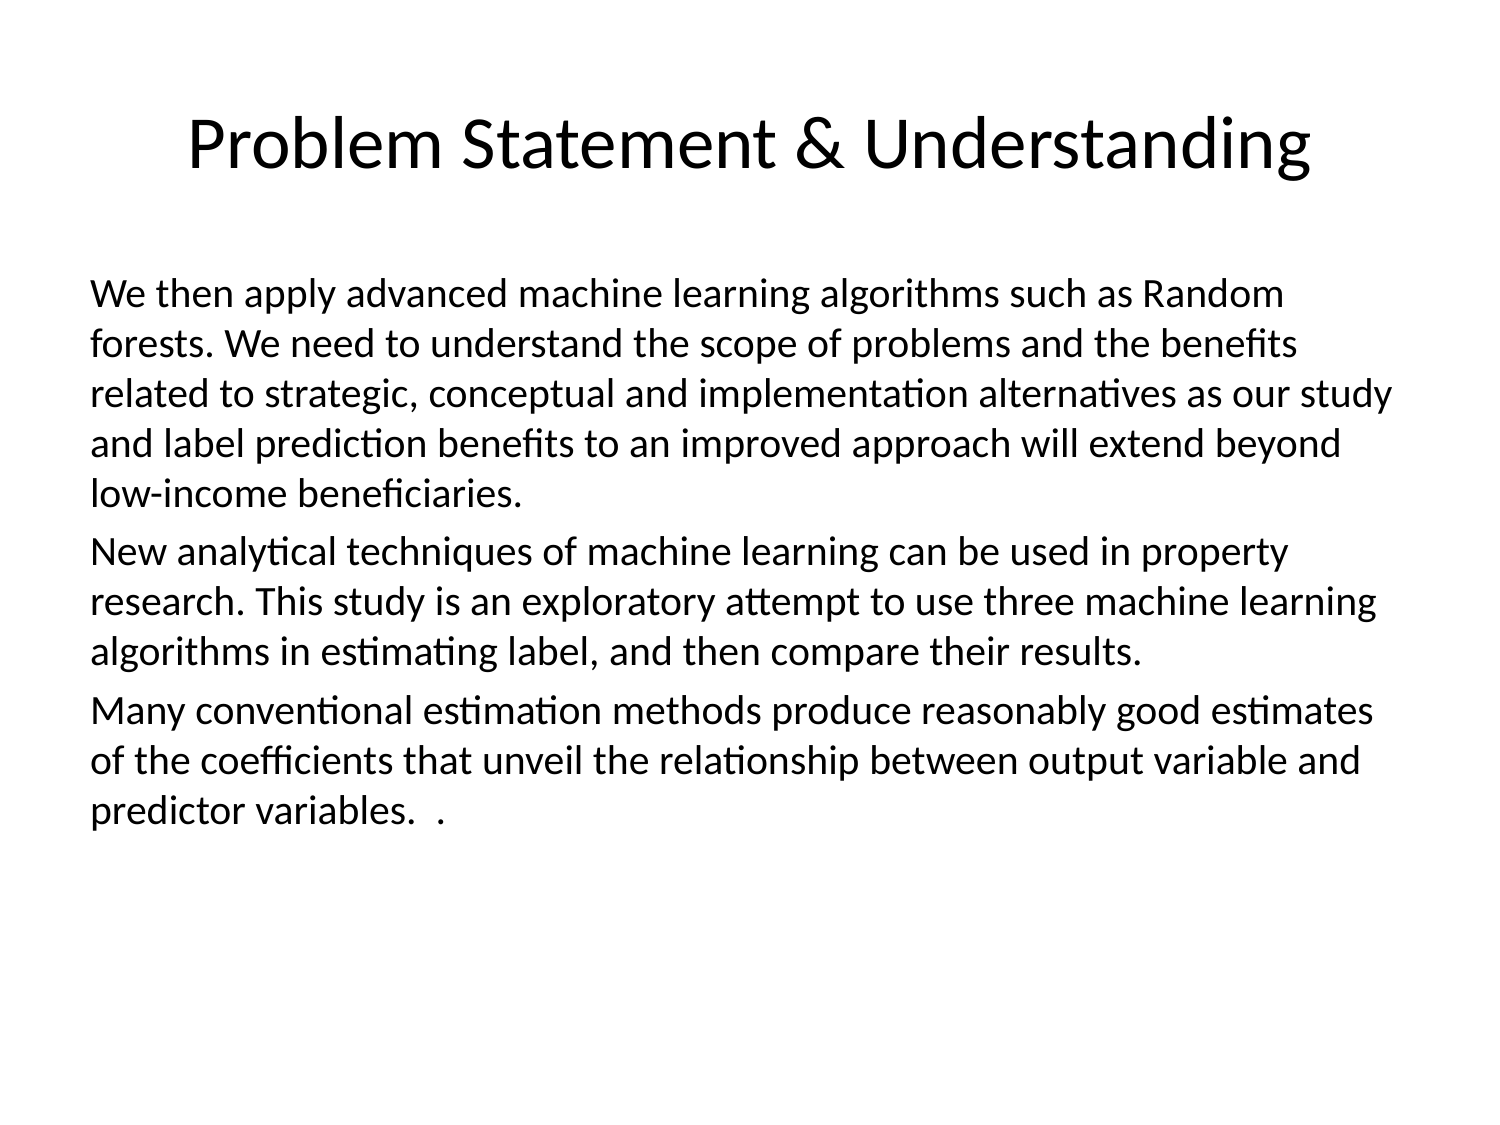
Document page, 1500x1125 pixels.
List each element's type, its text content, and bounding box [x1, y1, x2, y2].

title Problem Statement & Understanding [75, 45, 1425, 233]
list We then apply advanced machine learning algorithms such as Random forests. We need to understand the scope of problems and the benefits related to strategic, conceptual and implementation alternatives as our study and label prediction benefits to an improved approach will extend beyond low-income beneficiaries. New analytical techniques of machine learning can be used in property research. This study is an exploratory attempt to use three machine learning algorithms in estimating label, and then compare their results. Many conventional estimation methods produce reasonably good estimates of the coefficients that unveil the relationship between output variable and predictor variables. . [75, 233, 1425, 1094]
